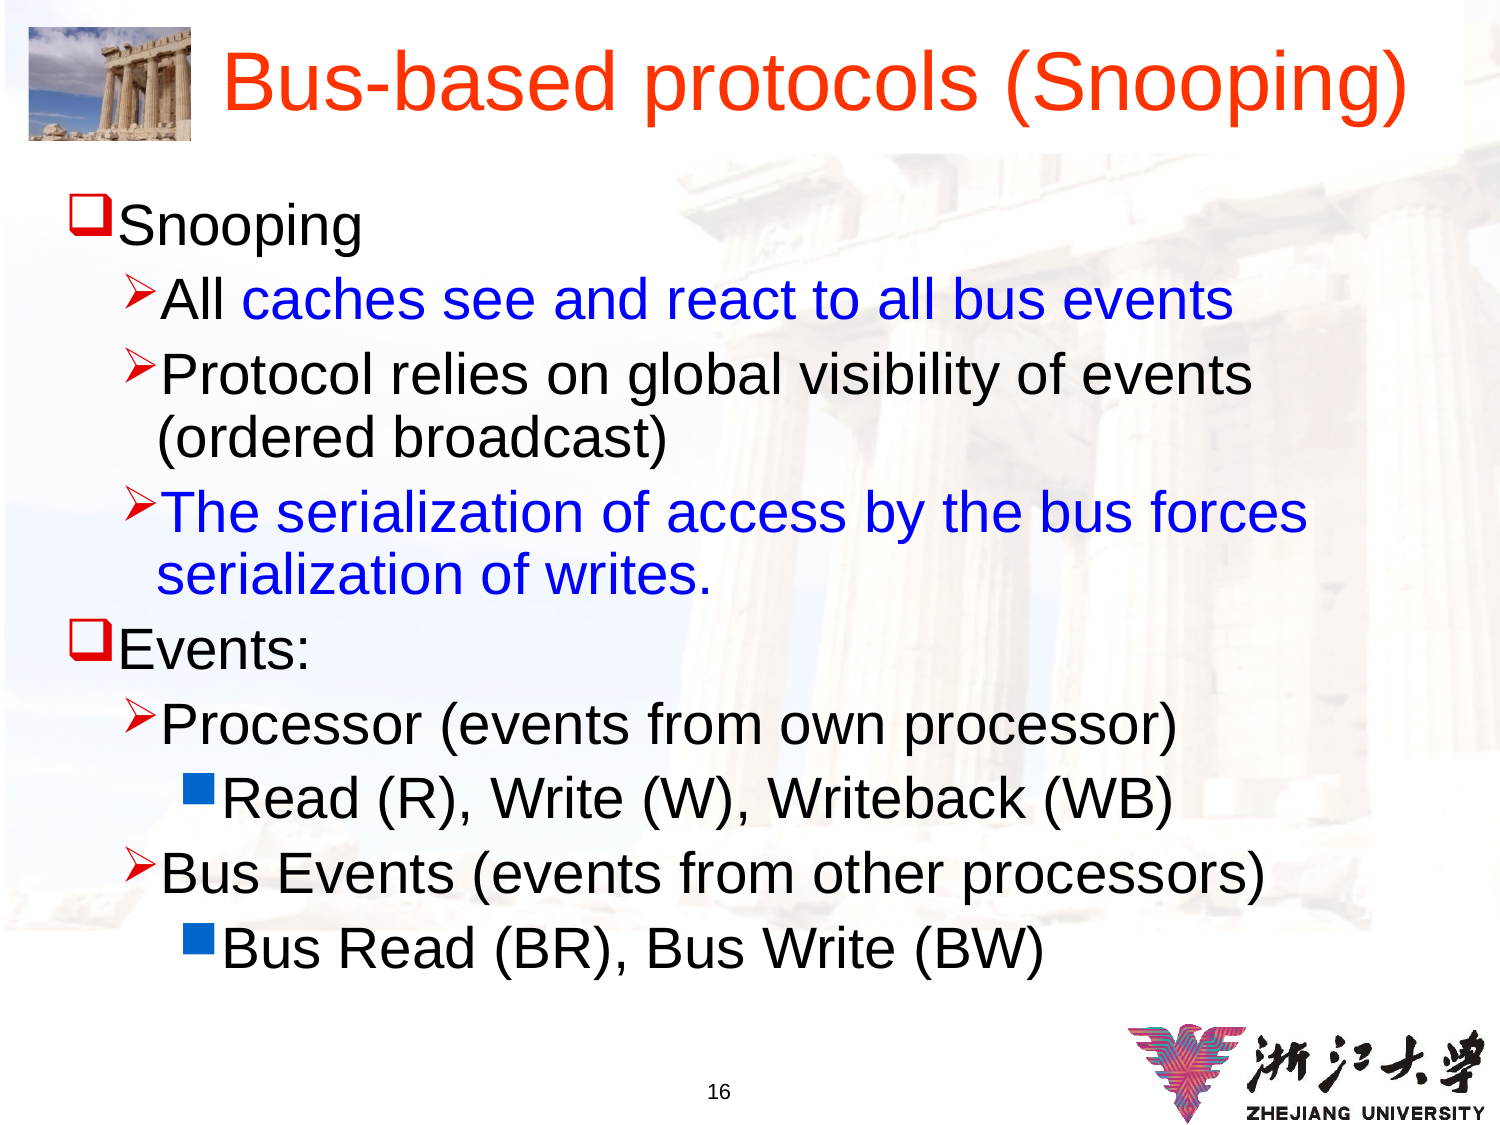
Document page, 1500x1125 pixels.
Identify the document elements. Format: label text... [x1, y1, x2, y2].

picture [0, 0, 1500, 1125]
list Snooping All caches see and react to all bus events Protocol relies on global visibility of events (ordered broadcast) The serialization of access by the bus forces serialization of writes. Events: Processor (events from own processor) Read (R), Write (W), Writeback (WB) Bus Events (events from other processors) Bus Read (BR), Bus Write (BW) [50, 187, 1465, 1012]
title Bus-based protocols (Snooping) [206, 0, 1465, 154]
